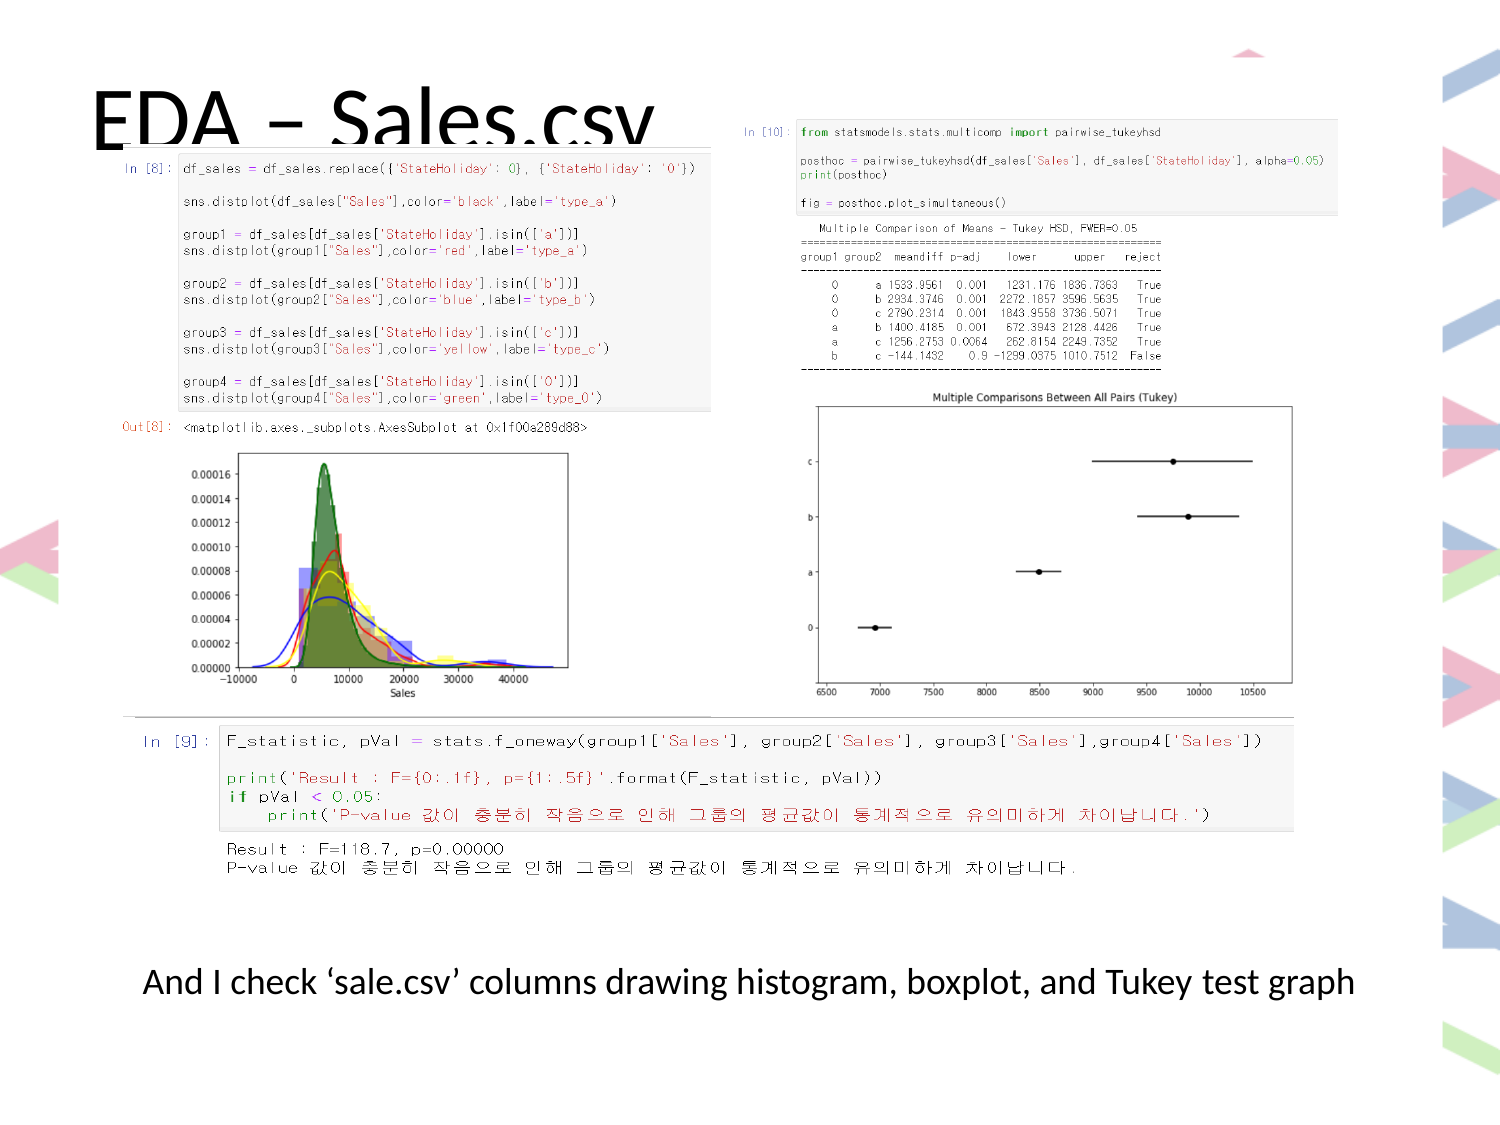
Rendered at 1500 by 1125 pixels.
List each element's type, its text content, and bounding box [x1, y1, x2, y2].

picture [0, 0, 1500, 1125]
text_box And I check ‘sale.csv’ columns drawing histogram, boxplot, and Tukey test graph [128, 949, 1392, 1010]
title EDA – Sales.csv [75, 45, 1425, 233]
